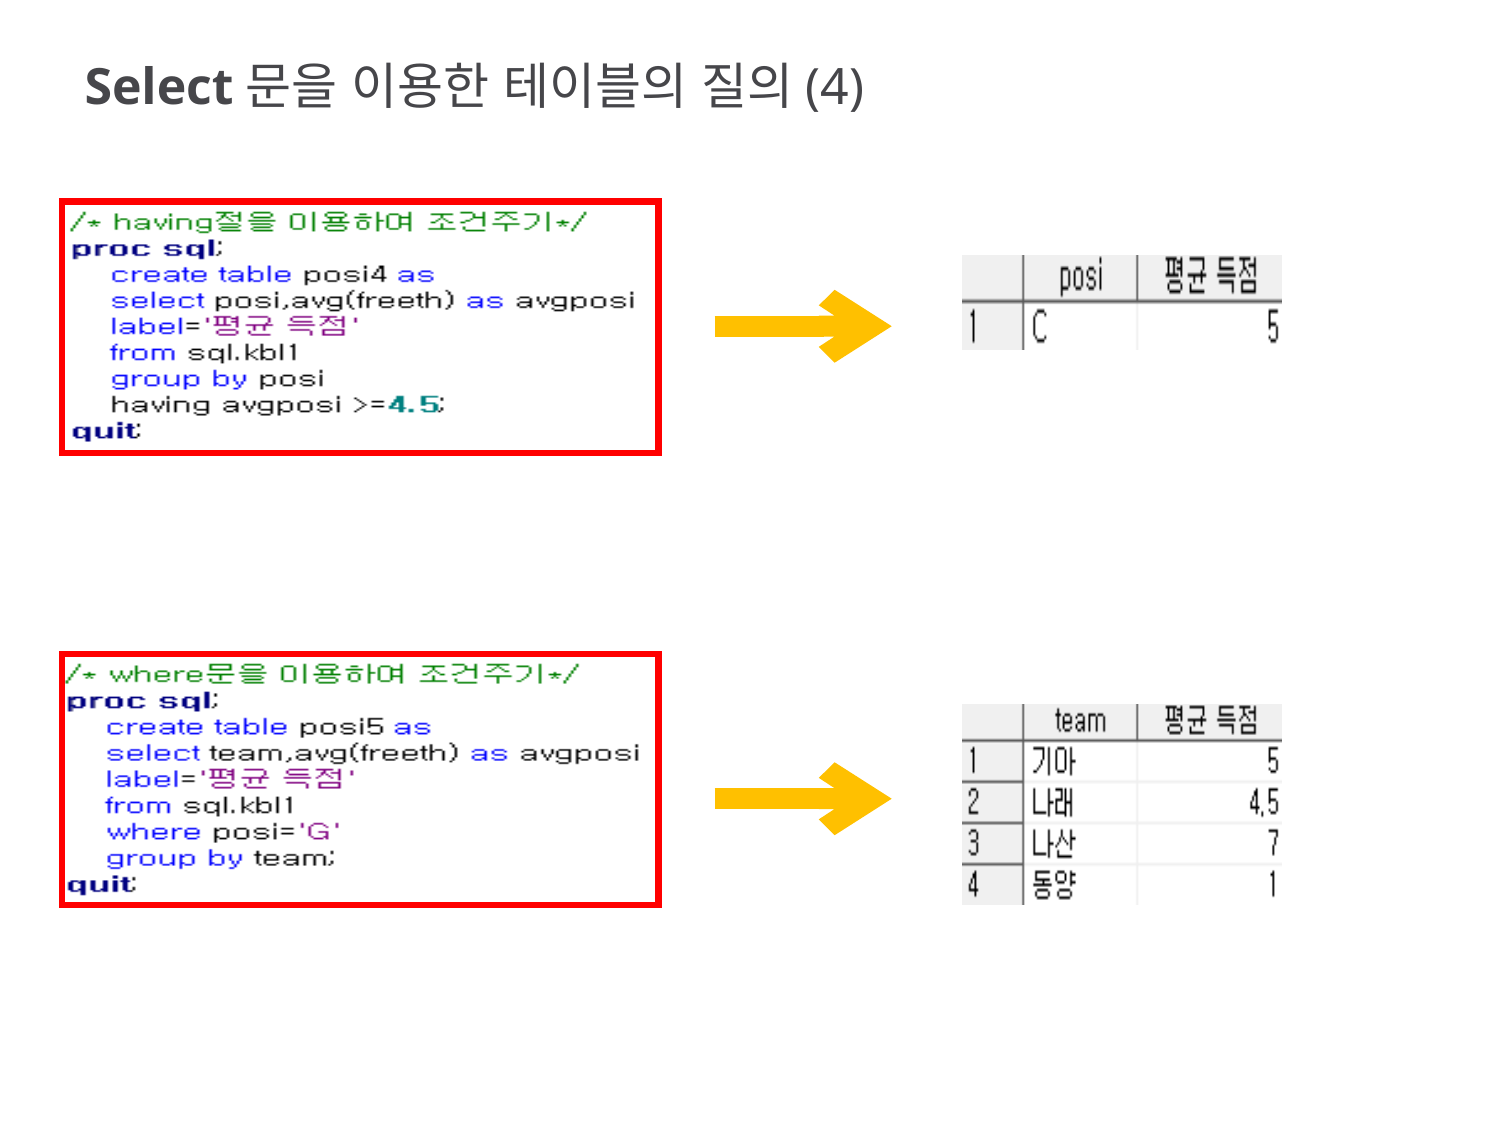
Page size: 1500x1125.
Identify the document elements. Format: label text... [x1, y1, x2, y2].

picture [64, 204, 656, 450]
picture [962, 703, 1282, 906]
picture [962, 255, 1282, 350]
picture [64, 656, 656, 903]
text_box Select문을 이용한 테이블의 질의(4) [69, 46, 919, 122]
